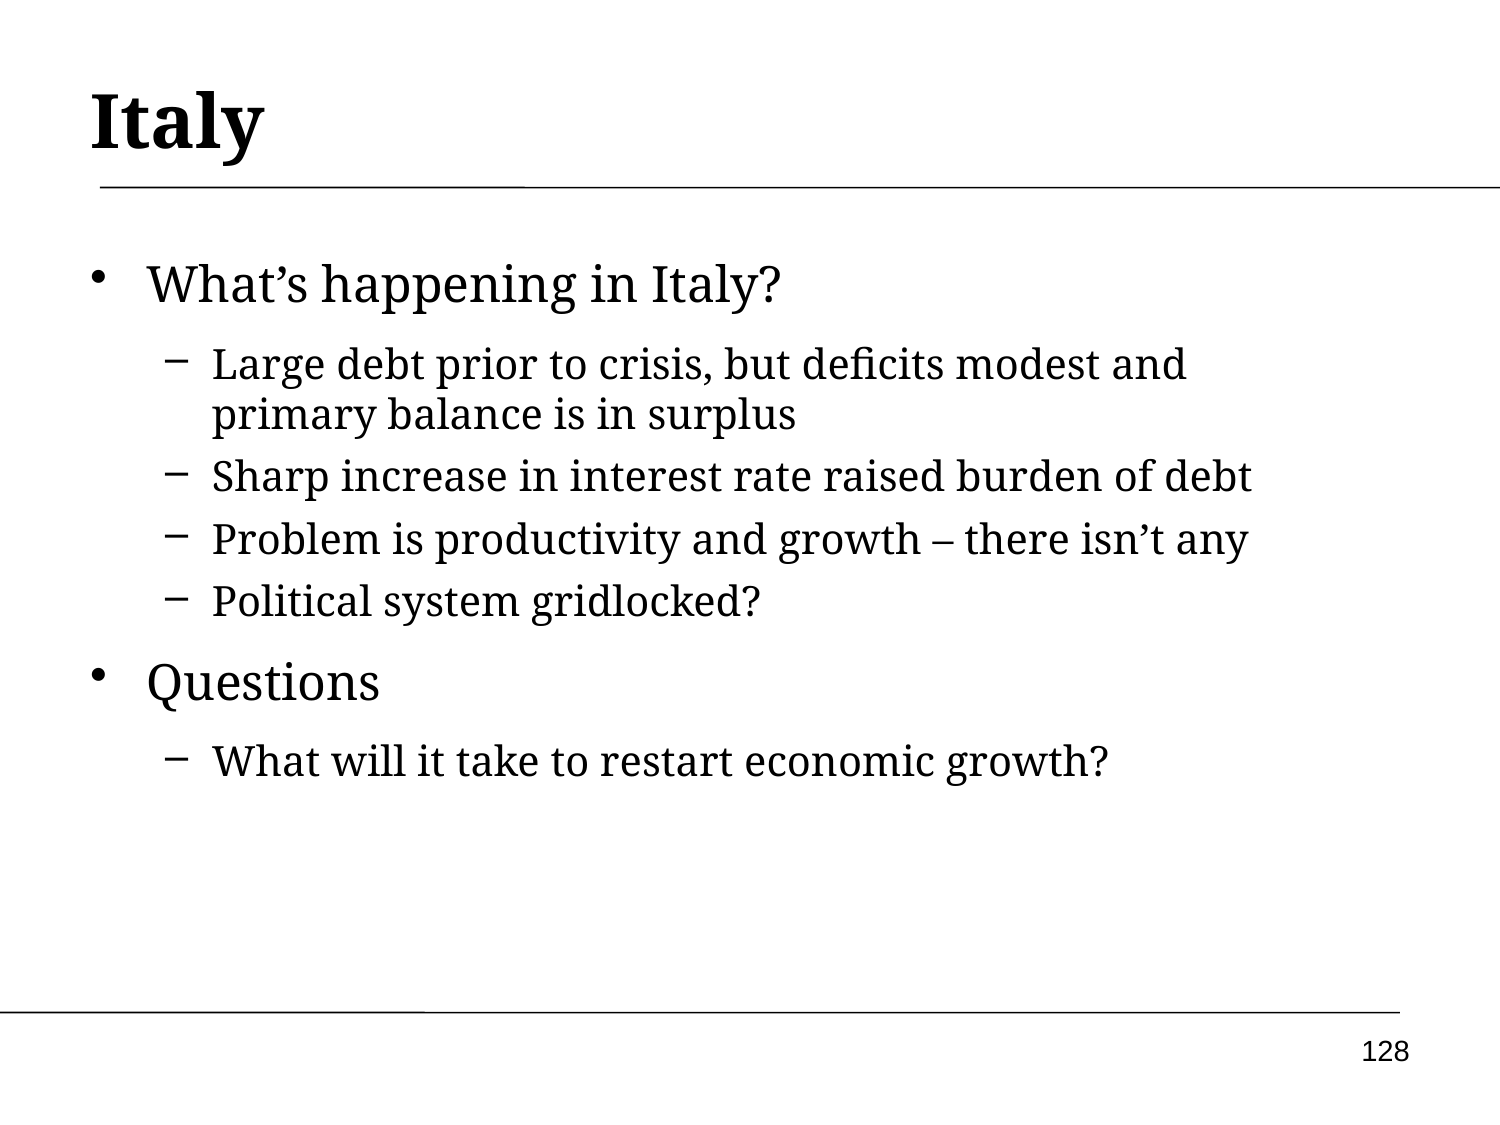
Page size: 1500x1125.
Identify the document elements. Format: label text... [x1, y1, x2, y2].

slide_number 128 [1074, 1024, 1426, 1103]
title Italy [74, 49, 1426, 188]
list What’s happening in Italy? Large debt prior to crisis, but deficits modest and primary balance is in surplus Sharp increase in interest rate raised burden of debt Problem is productivity and growth – there isn’t any Political system gridlocked? Questions What will it take to restart economic growth? [74, 244, 1363, 988]
